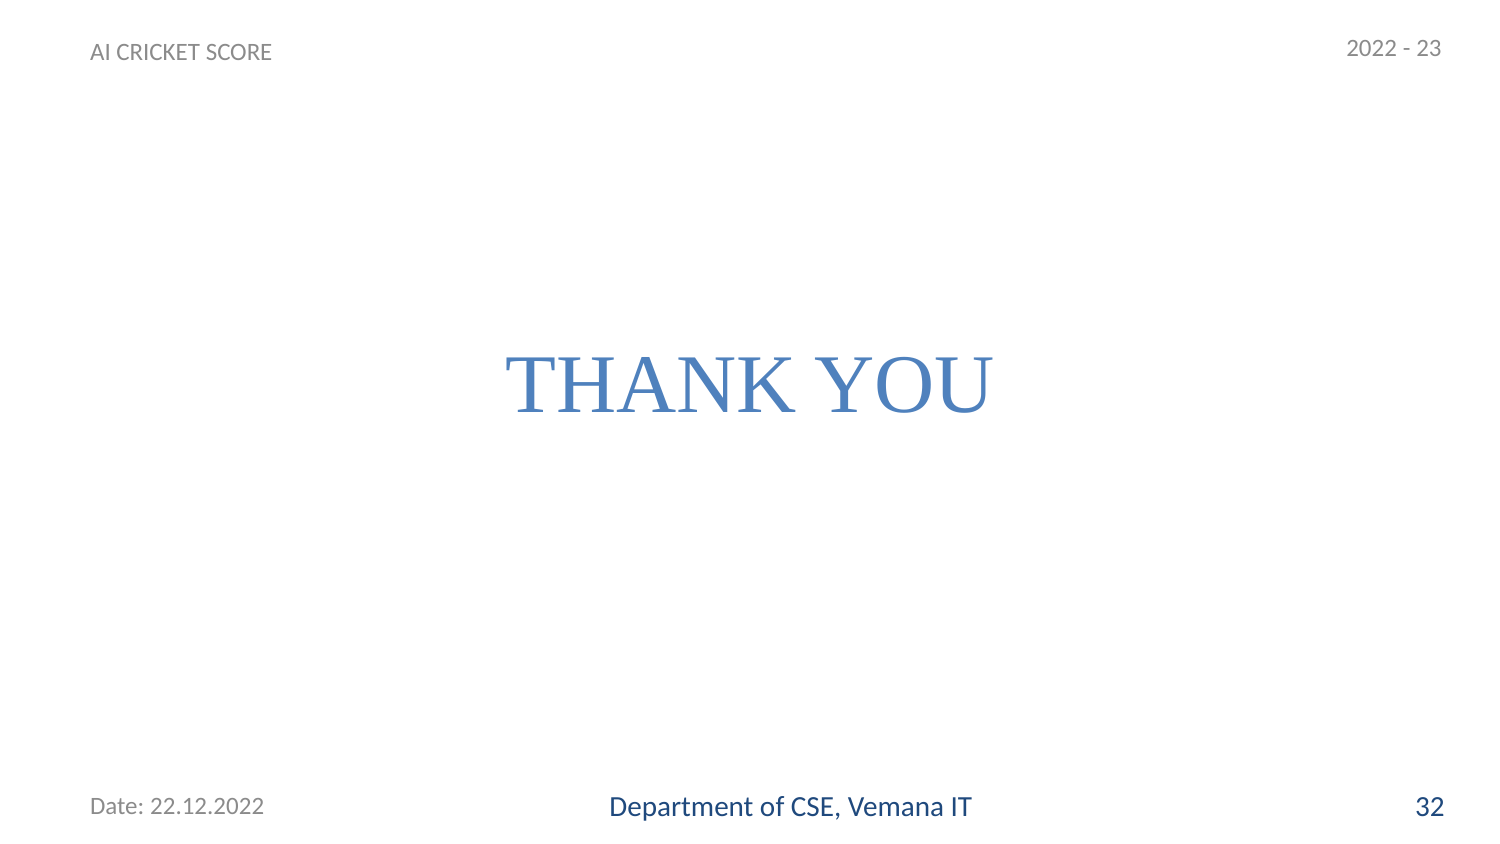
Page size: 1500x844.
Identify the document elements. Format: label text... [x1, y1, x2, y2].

text_box 32 [1350, 782, 1460, 827]
text_box AI CRICKET SCORE [74, 33, 538, 67]
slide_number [75, 782, 425, 827]
title THANK YOU [75, 309, 1425, 450]
footer Department of CSE, Vemana IT [512, 782, 988, 827]
text_box 2022 - 23 [1331, 17, 1494, 76]
